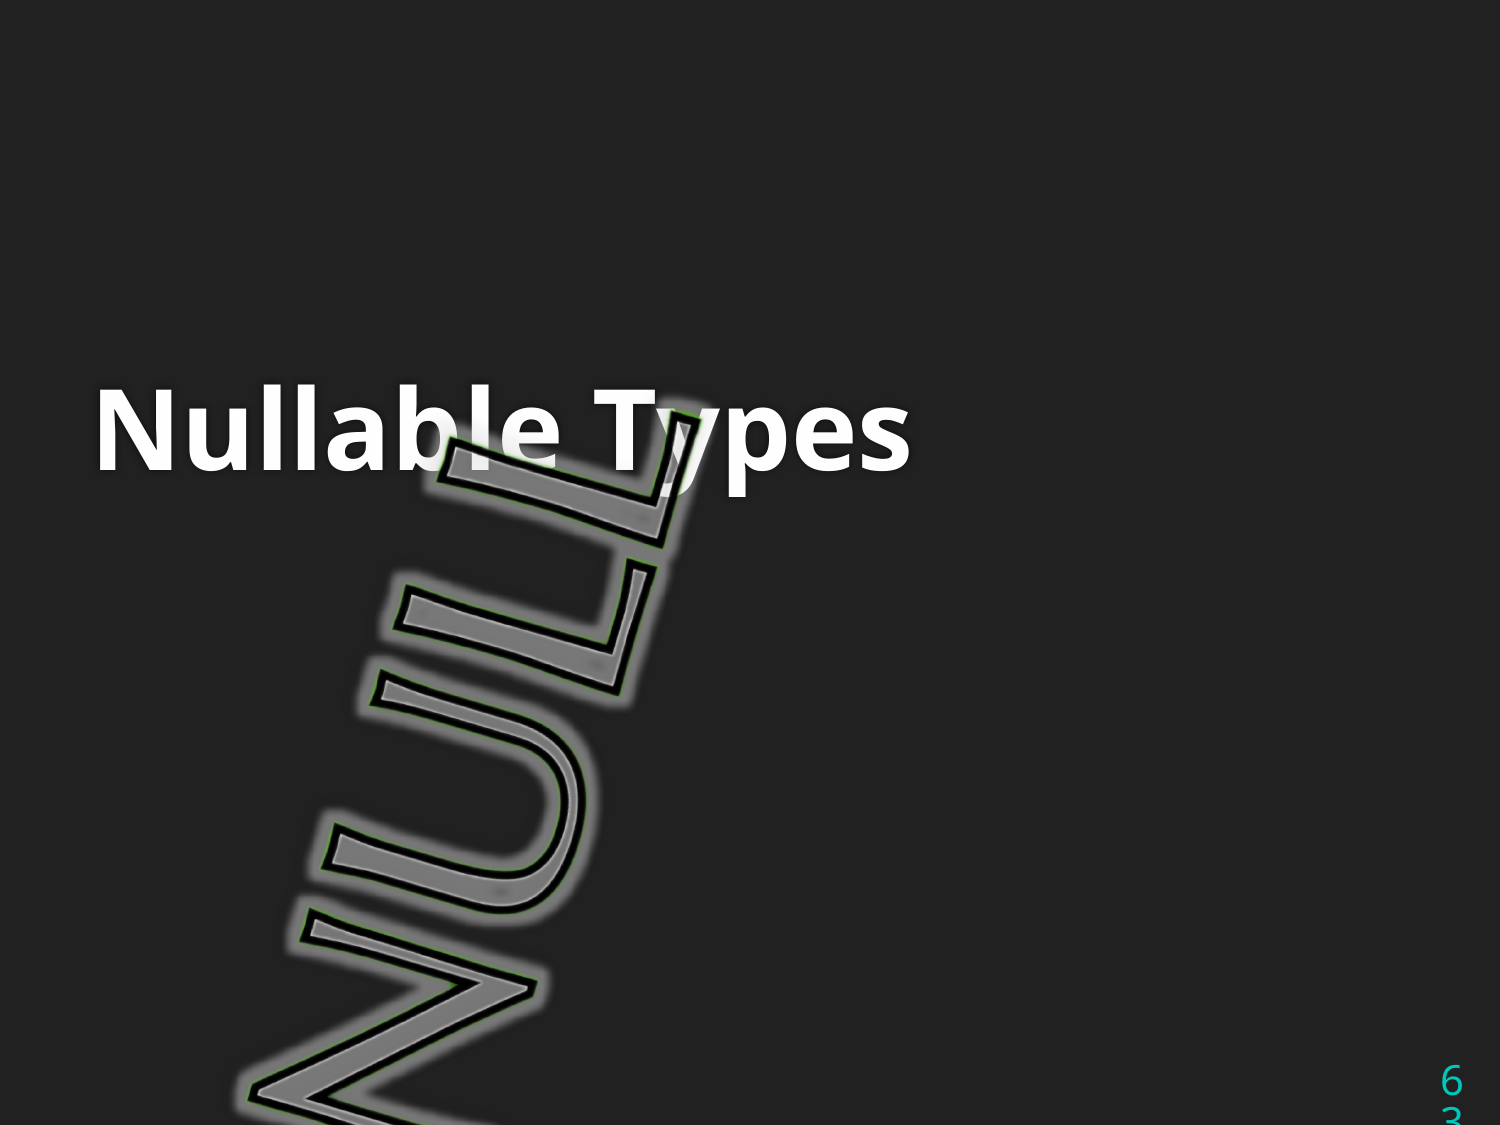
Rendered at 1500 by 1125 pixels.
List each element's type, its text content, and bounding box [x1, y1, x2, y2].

slide_number 63 [1425, 1074, 1500, 1113]
title Nullable Types [75, 387, 437, 500]
title Nullable Types [669, 387, 1425, 500]
picture [74, 344, 874, 1125]
